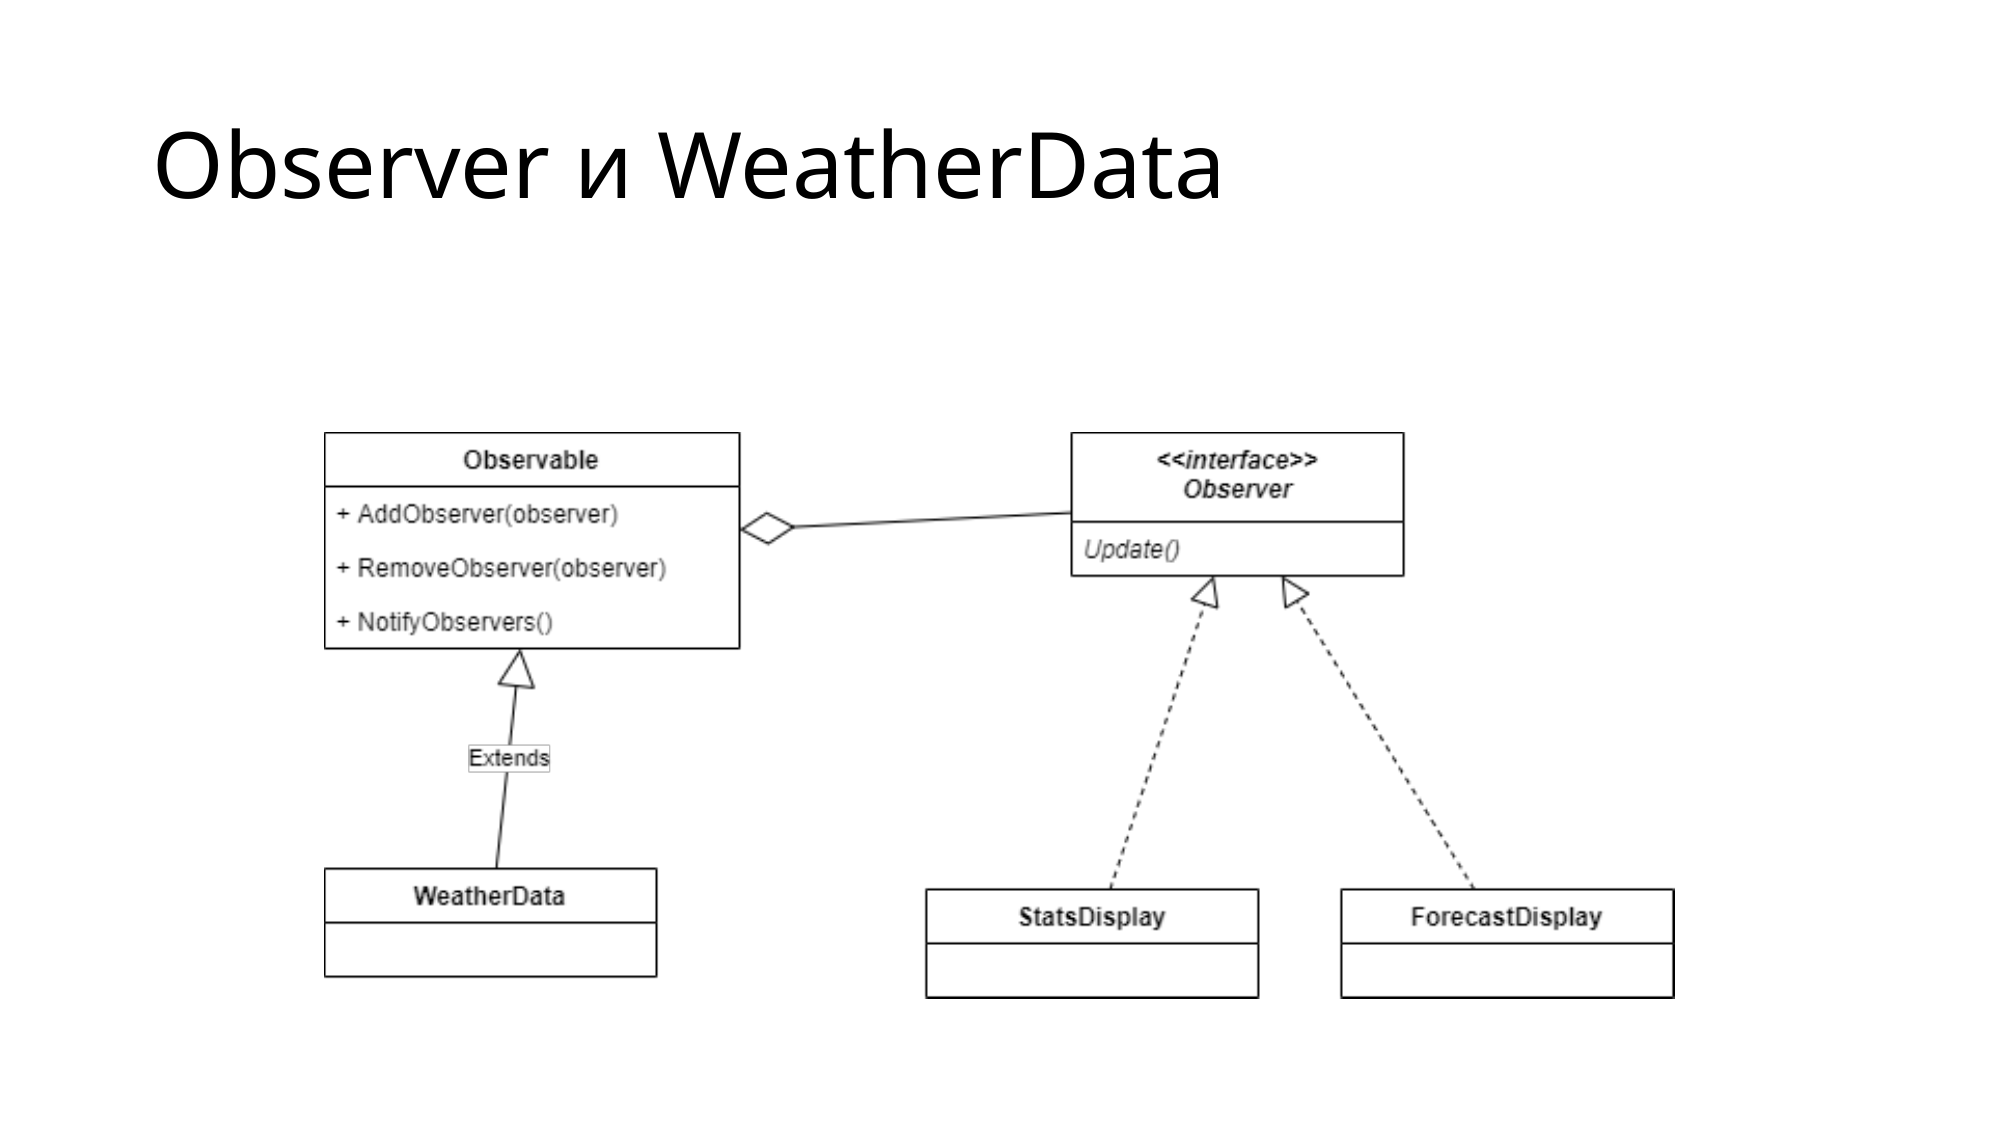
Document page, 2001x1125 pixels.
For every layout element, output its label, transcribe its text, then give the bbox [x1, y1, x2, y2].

title Observer и WeatherData [137, 59, 1863, 278]
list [324, 431, 1675, 999]
